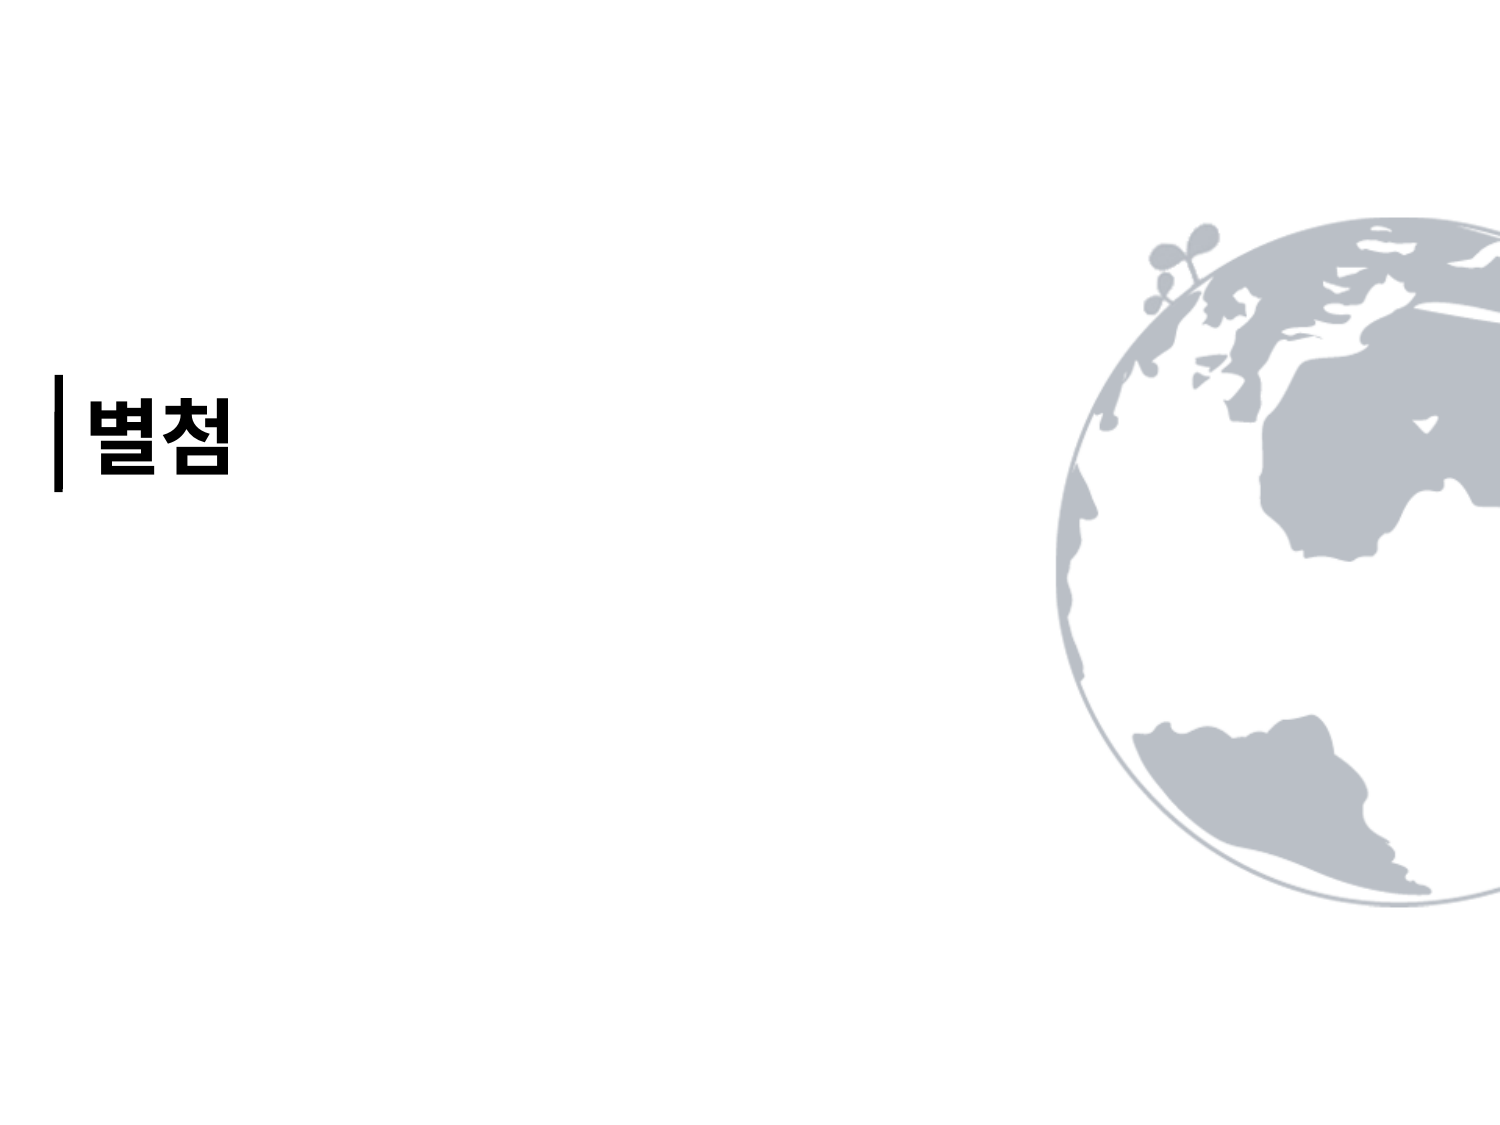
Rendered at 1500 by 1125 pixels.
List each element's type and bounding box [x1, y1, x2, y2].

picture [0, 210, 1500, 914]
text_box [0, 377, 1454, 493]
